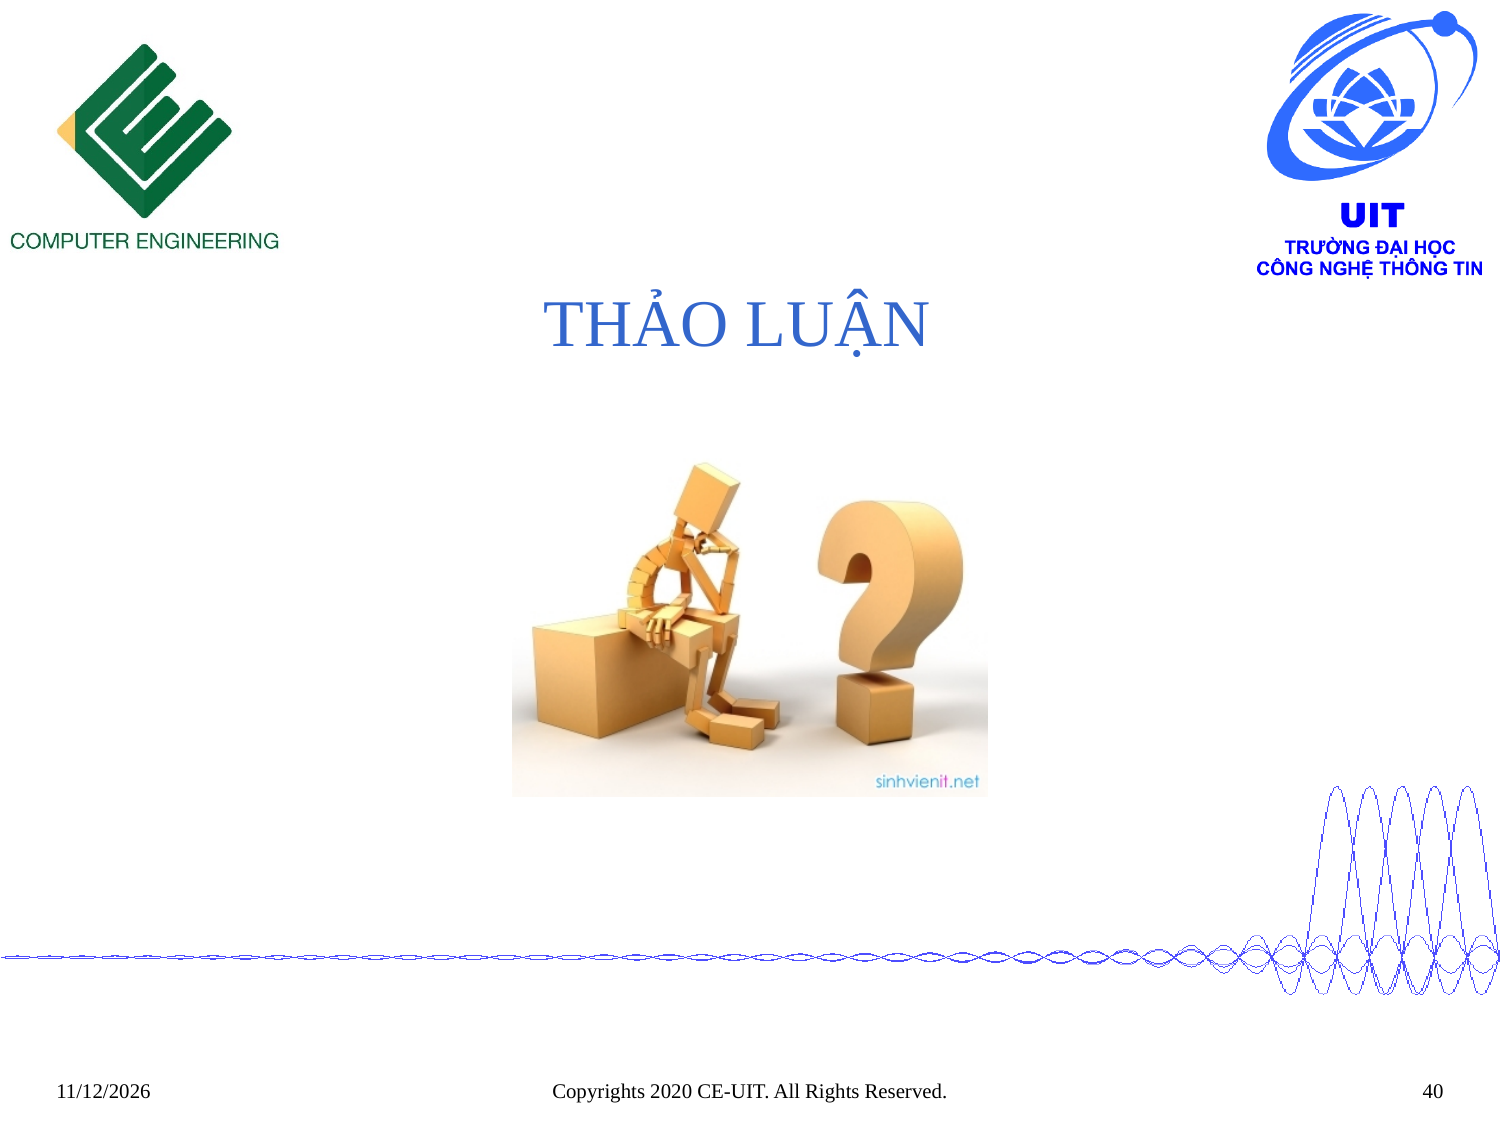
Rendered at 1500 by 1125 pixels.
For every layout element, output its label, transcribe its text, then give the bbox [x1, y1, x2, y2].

list Phân chia module theo microkernel (CMU Mach OS, 1980) Chuyển một số chức năng của OS từ kernel space sang user space Thu gọn kernel => microkernel, microkernel chỉ bao gồm các chức năng tối thiểu như quản lý tiến trình, bộ nhớ và cơ chế giao tiếp giữa các tiến trình Giao tiếp giữa các user module qua cơ chế truyền thông điệp [0, 763, 1500, 1008]
picture [1257, 11, 1482, 279]
slide_number 40 [1170, 1070, 1459, 1118]
picture [0, 1, 289, 291]
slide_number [41, 1070, 288, 1118]
footer Copyrights 2020 CE-UIT. All Rights Reserved. [288, 1070, 1170, 1118]
picture [512, 440, 988, 798]
title THẢO LUẬN [99, 199, 1376, 441]
